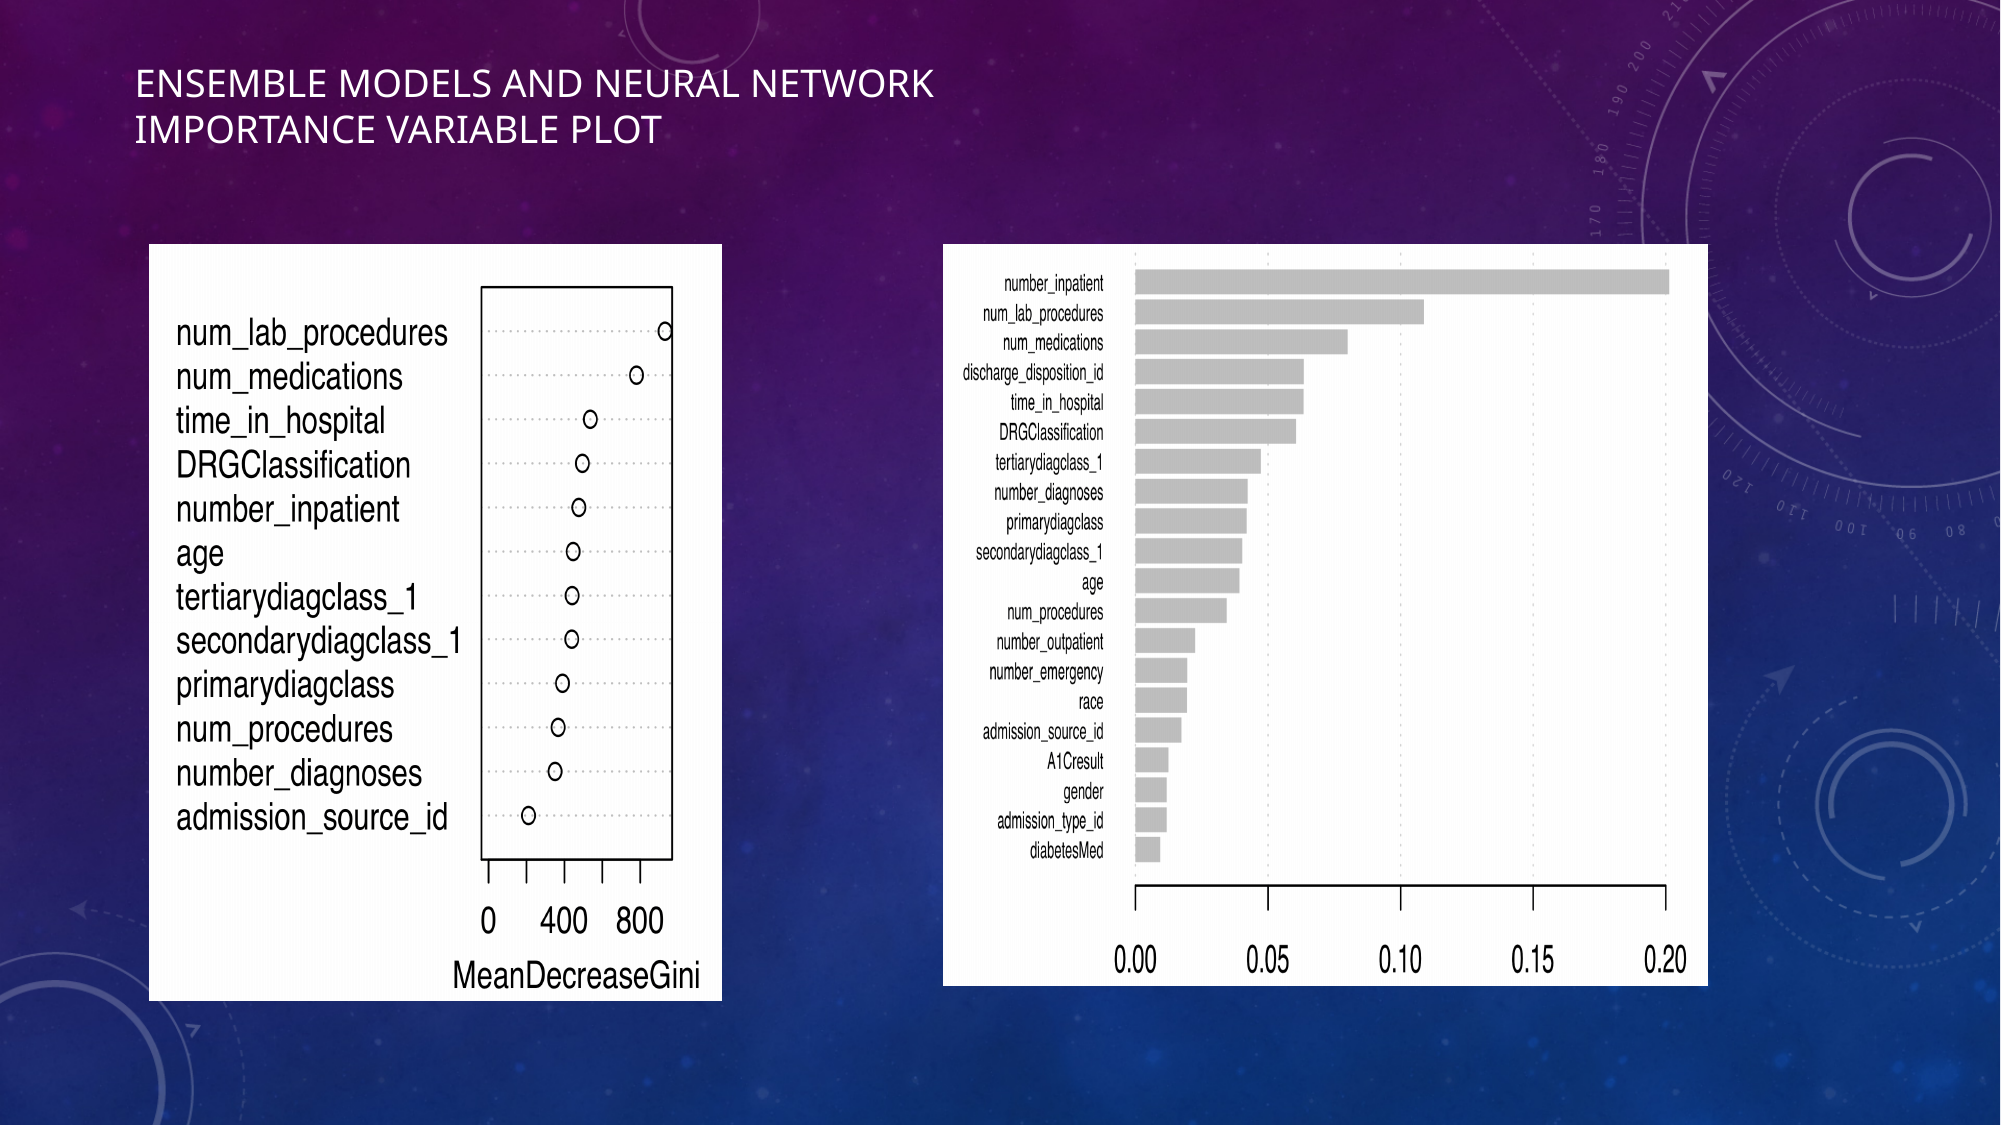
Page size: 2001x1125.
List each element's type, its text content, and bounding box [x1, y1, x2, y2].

picture [0, 0, 2001, 1125]
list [943, 244, 1708, 987]
title Ensemble models and neural network Importance Variable Plot [119, 51, 1775, 205]
